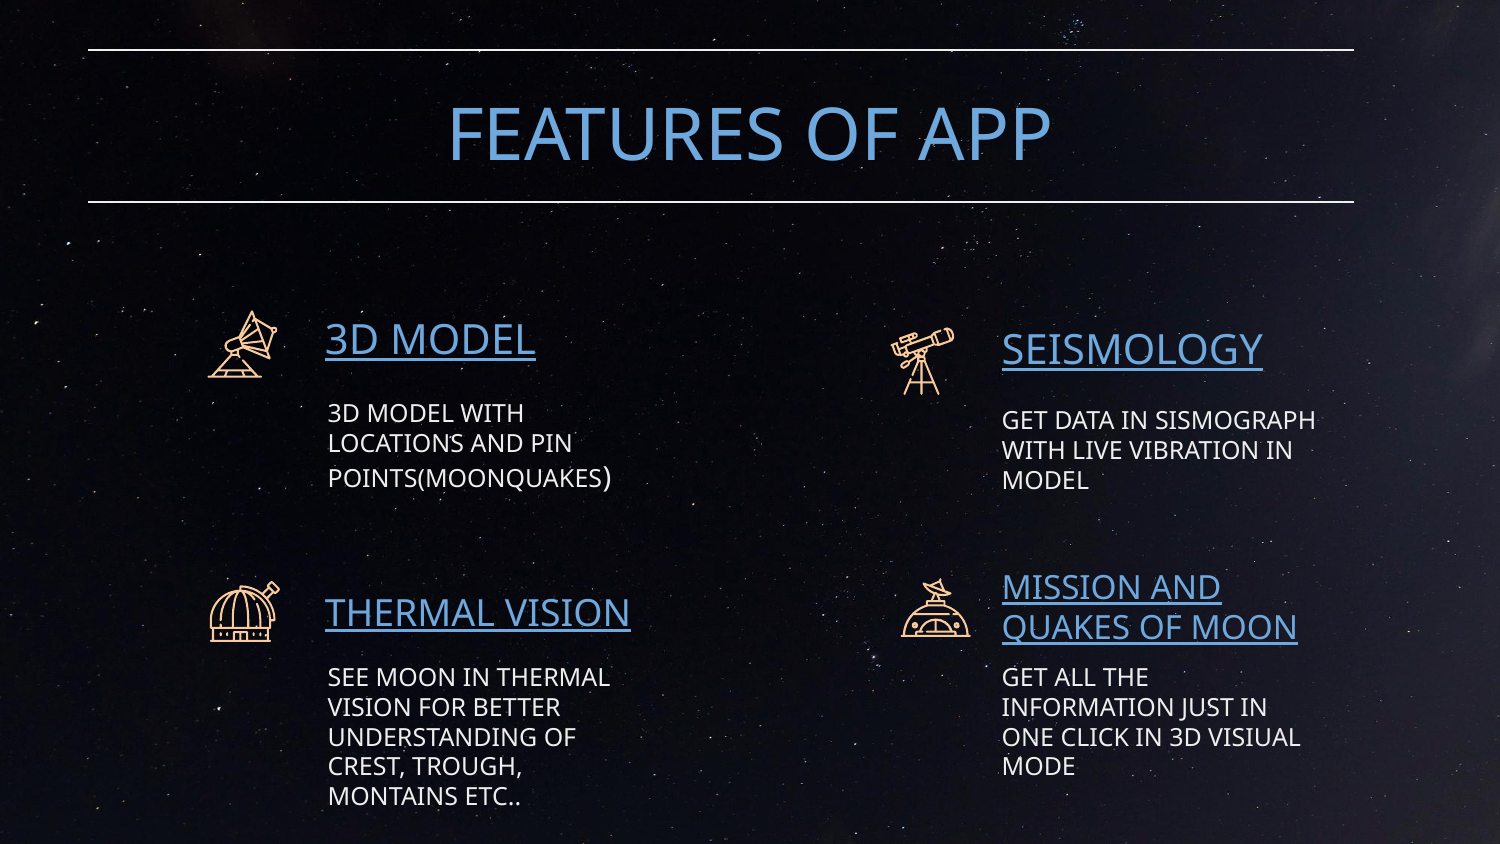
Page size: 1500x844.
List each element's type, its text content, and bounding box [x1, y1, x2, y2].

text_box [900, 577, 972, 638]
title FEATURES OF APP [118, 72, 1382, 258]
subtitle GET ALL THE INFORMATION JUST IN ONE CLICK IN 3D VISIUAL MODE [986, 646, 1343, 756]
subtitle GET DATA IN SISMOGRAPH WITH LIVE VIBRATION IN MODEL [986, 390, 1343, 500]
title THERMAL VISION [310, 586, 666, 649]
picture [0, 0, 1500, 844]
subtitle 3D MODEL WITH LOCATIONS AND PIN POINTS(MOONQUAKES) [312, 382, 677, 506]
title 3D MODEL [310, 315, 666, 378]
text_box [209, 580, 281, 643]
title MISSION AND QUAKES OF MOON [986, 599, 1343, 646]
text_box [890, 327, 955, 395]
text_box [207, 310, 278, 378]
title SEISMOLOGY [986, 325, 1343, 388]
subtitle SEE MOON IN THERMAL VISION FOR BETTER UNDERSTANDING OF CREST, TROUGH, MONTAINS ETC.. [312, 646, 669, 756]
